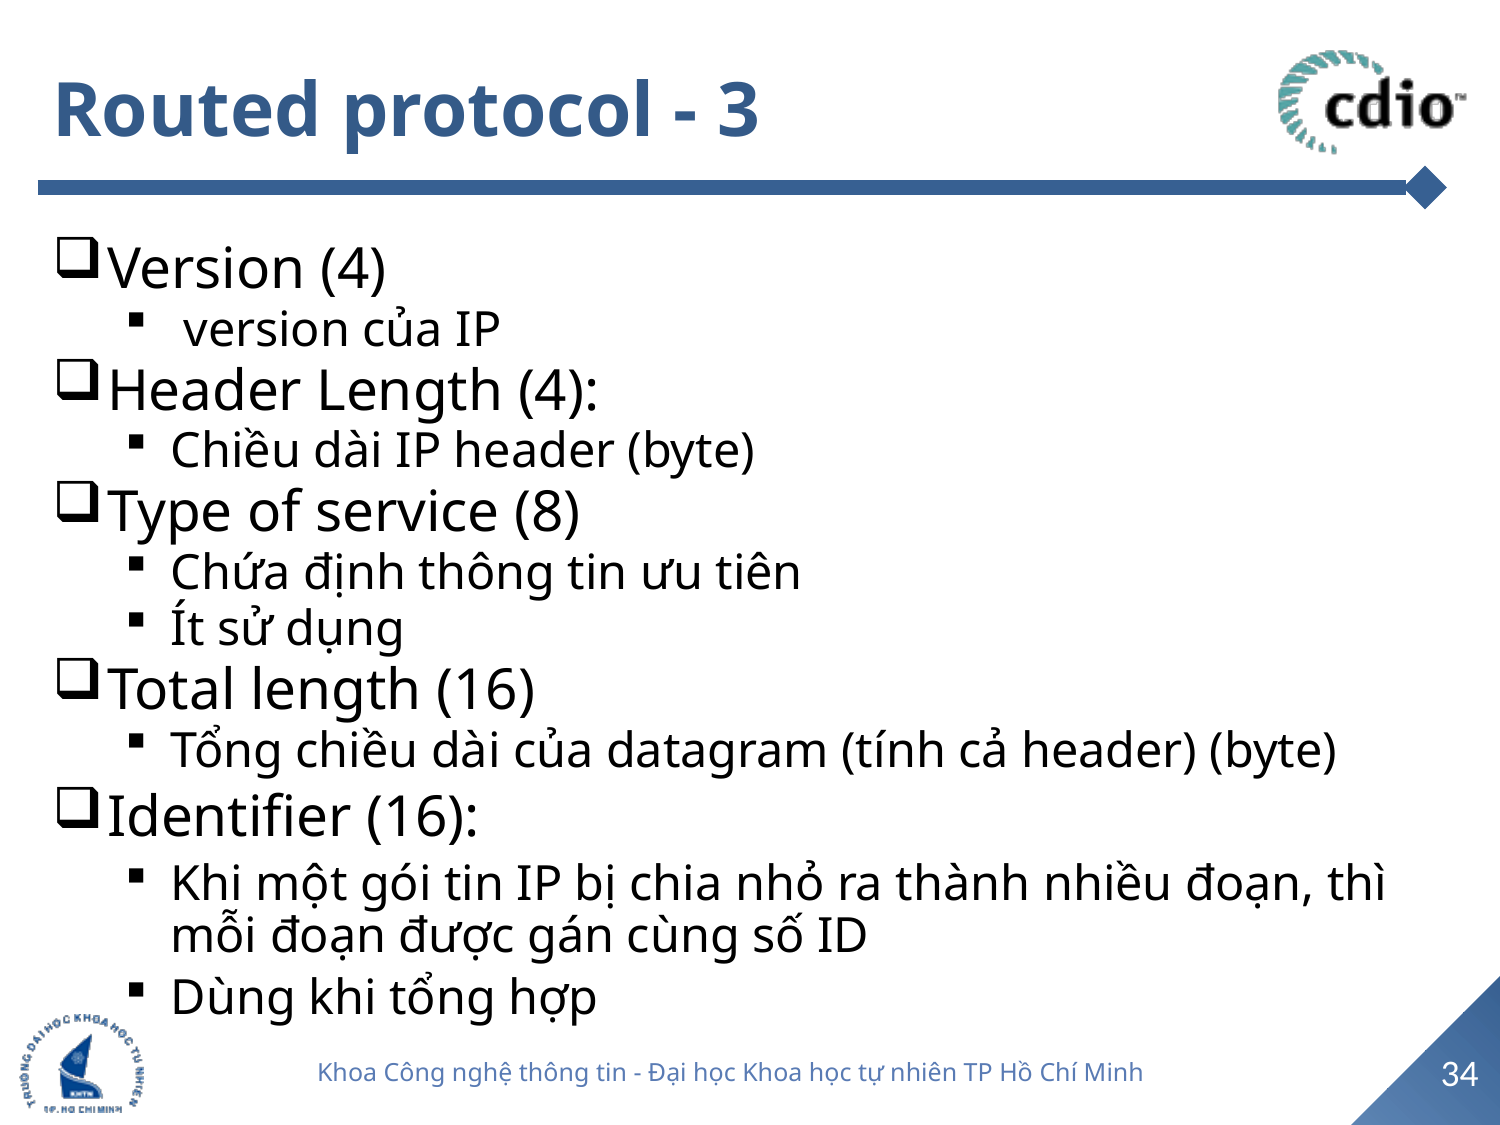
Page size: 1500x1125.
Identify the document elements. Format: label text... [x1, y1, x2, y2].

title Routed protocol - 3 [37, 12, 1473, 200]
slide_number 34 [1419, 1041, 1500, 1102]
picture [18, 1014, 144, 1113]
footer Khoa Công nghệ thông tin - Đại học Khoa học tự nhiên TP Hồ Chí Minh [187, 1043, 1275, 1104]
list Version (4) version của IP Header Length (4): Chiều dài IP header (byte) Type of service (8) Chứa định thông tin ưu tiên Ít sử dụng Total length (16) Tổng chiều dài của datagram (tính cả header) (byte) Identifier (16): Khi một gói tin IP bị chia nhỏ ra thành nhiều đoạn, thì mỗi đoạn được gán cùng số ID Dùng khi tổng hợp [37, 237, 1450, 1038]
